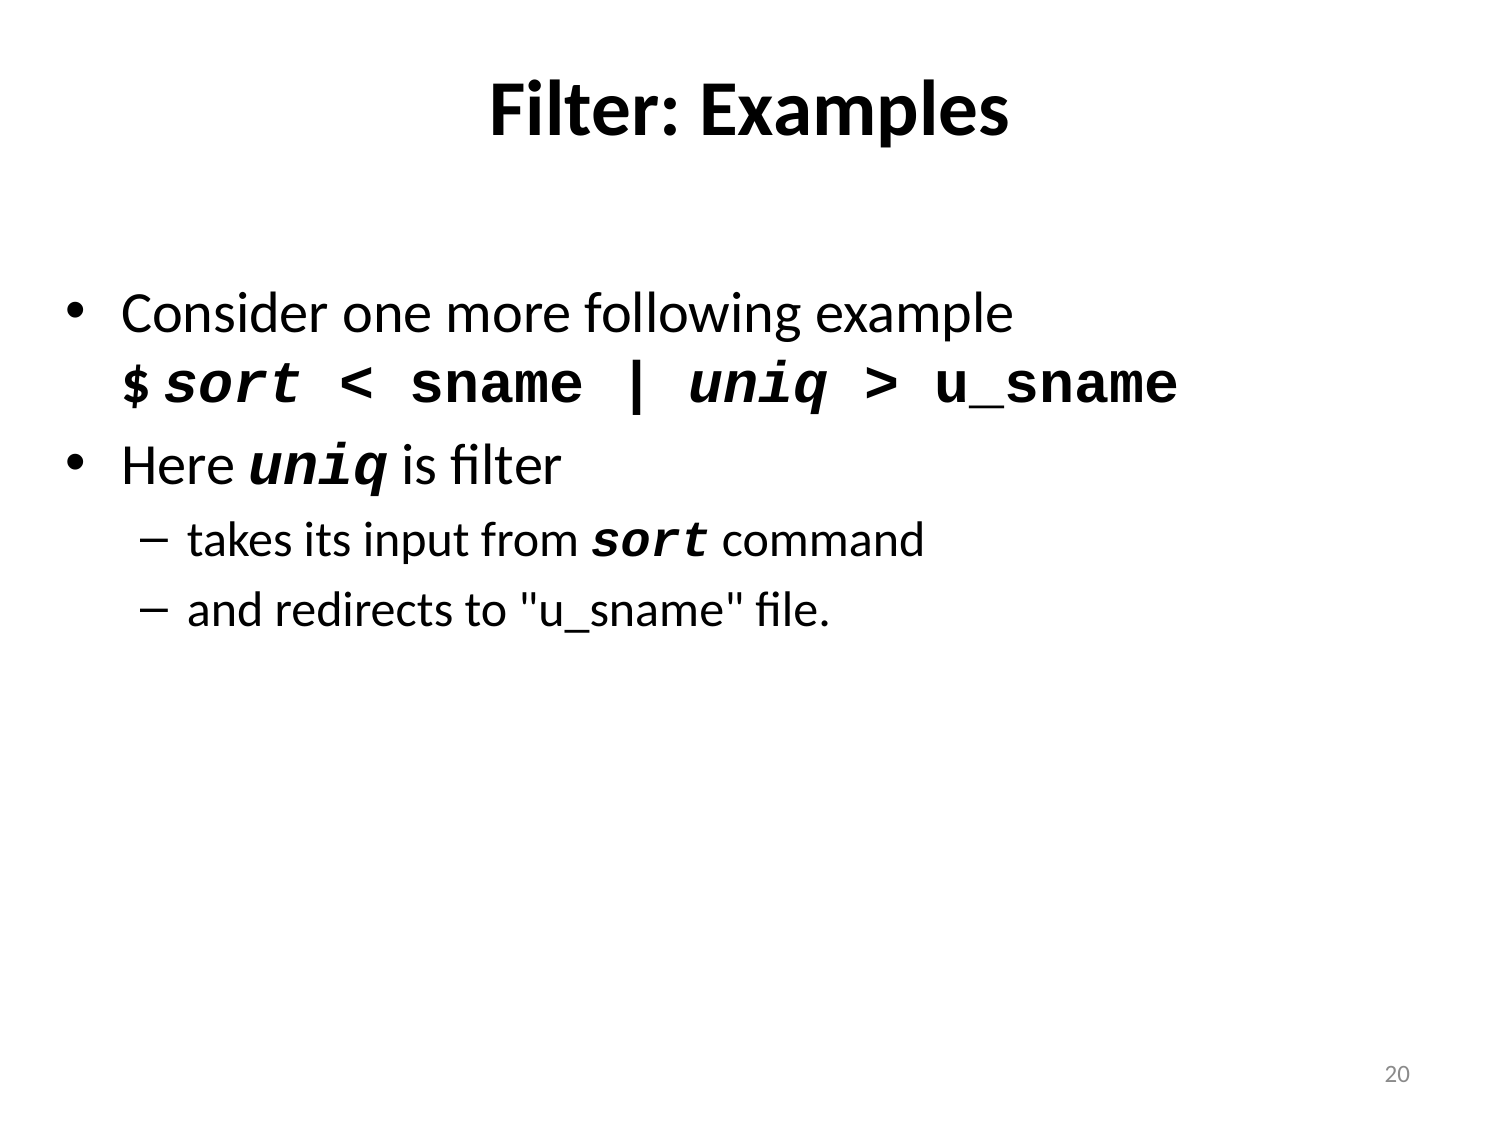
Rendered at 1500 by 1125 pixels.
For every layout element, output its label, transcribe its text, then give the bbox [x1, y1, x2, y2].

slide_number 20 [1074, 1042, 1425, 1103]
title Filter: Examples [75, 45, 1425, 161]
list Consider one more following example $ sort < sname | uniq > u_sname Here uniq is filter takes its input from sort command and redirects to "u_sname" file. [50, 267, 1467, 941]
